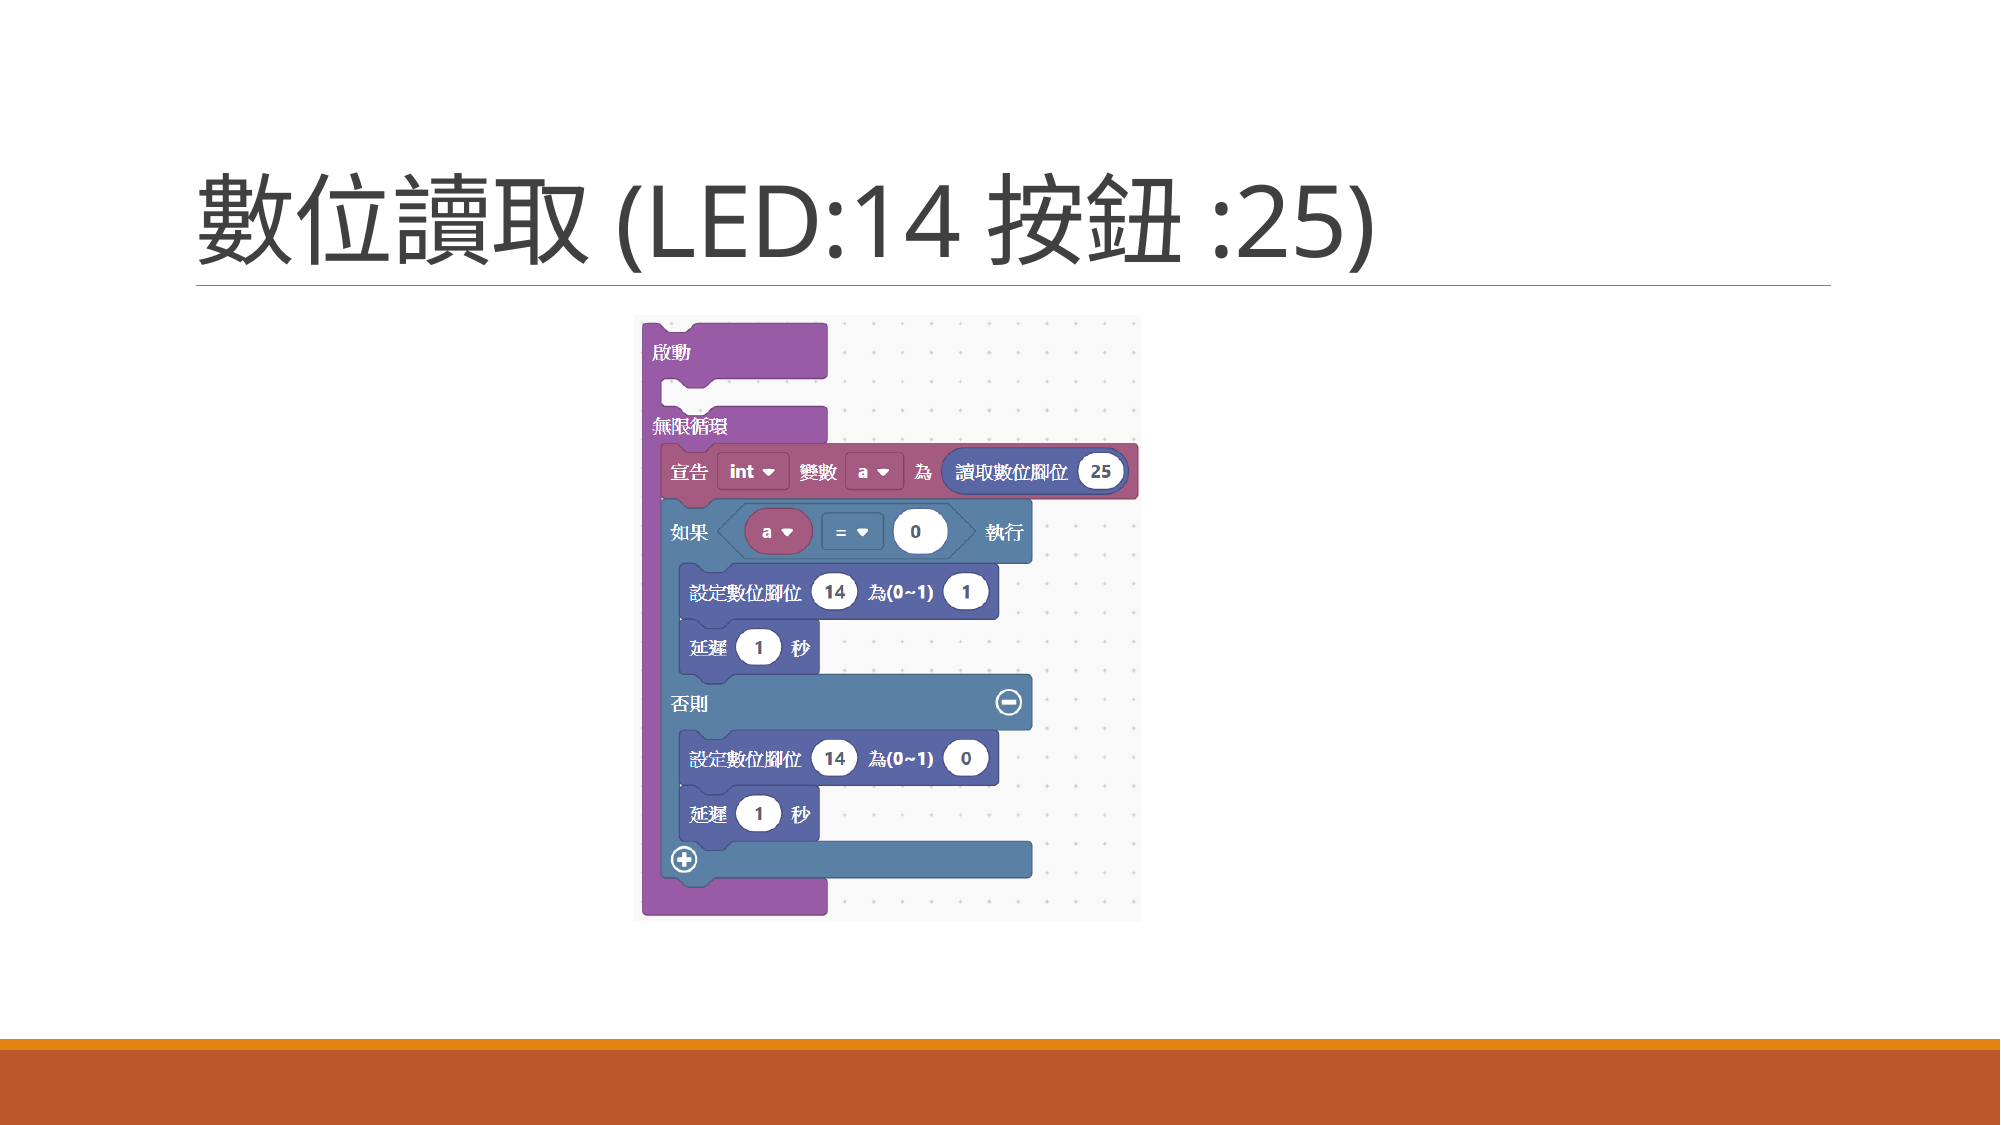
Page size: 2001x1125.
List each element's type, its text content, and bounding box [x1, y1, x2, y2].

picture [633, 315, 1142, 922]
title 數位讀取(LED:14按鈕:25) [180, 47, 1830, 285]
